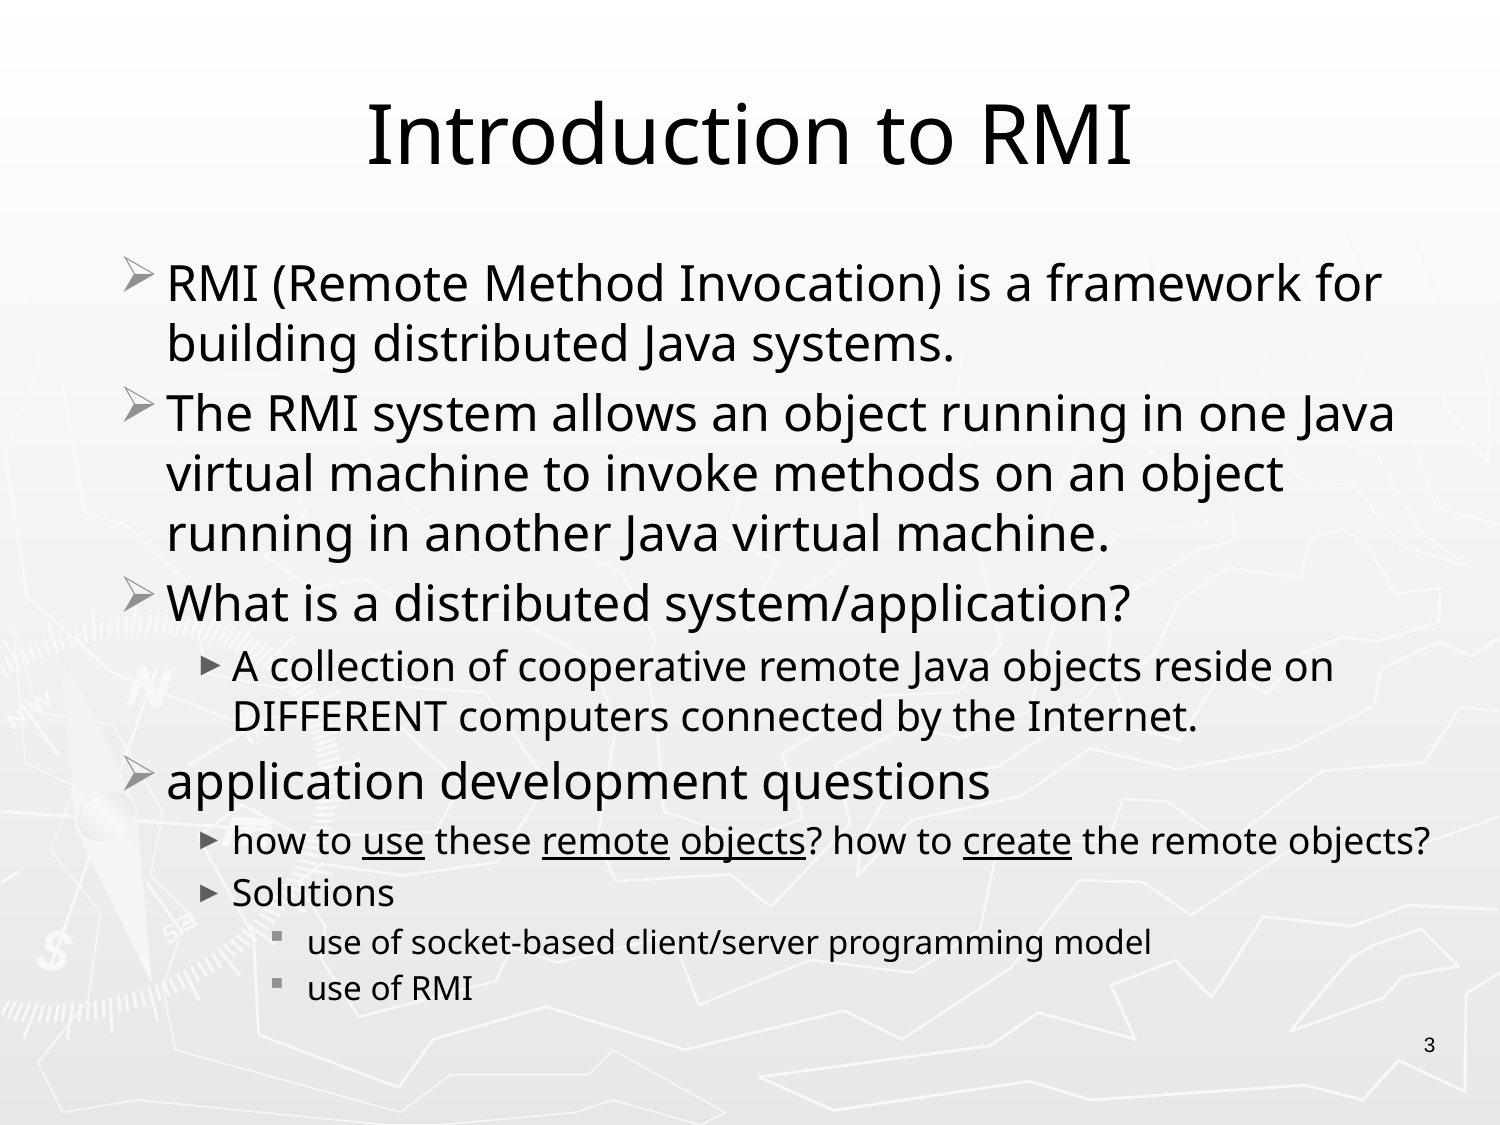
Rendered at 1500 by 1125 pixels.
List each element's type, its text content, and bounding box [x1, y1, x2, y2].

slide_number 3 [1074, 1024, 1451, 1103]
title Introduction to RMI [49, 37, 1451, 225]
list RMI (Remote Method Invocation) is a framework for building distributed Java systems. The RMI system allows an object running in one Java virtual machine to invoke methods on an object running in another Java virtual machine. What is a distributed system/application? A collection of cooperative remote Java objects reside on DIFFERENT computers connected by the Internet. application development questions how to use these remote objects? how to create the remote objects? Solutions use of socket-based client/server programming model use of RMI [29, 243, 1451, 1001]
